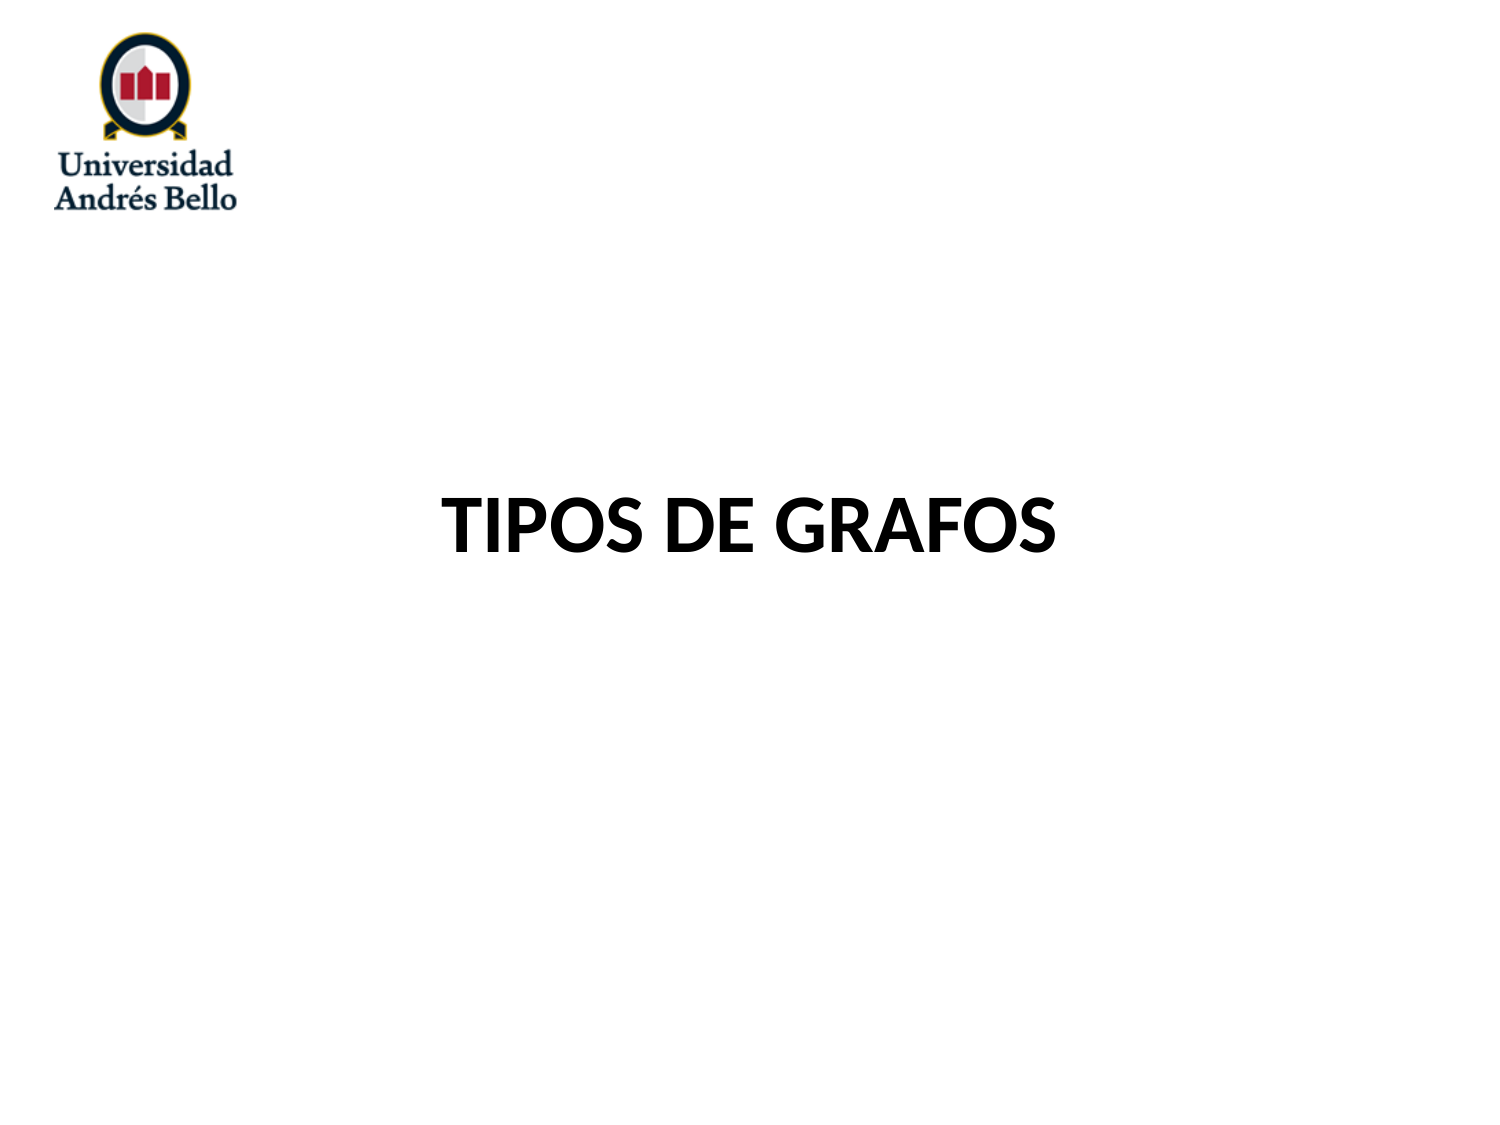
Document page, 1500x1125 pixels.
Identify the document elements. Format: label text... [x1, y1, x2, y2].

picture [54, 31, 238, 213]
title Tipos de Grafos [0, 375, 1500, 663]
